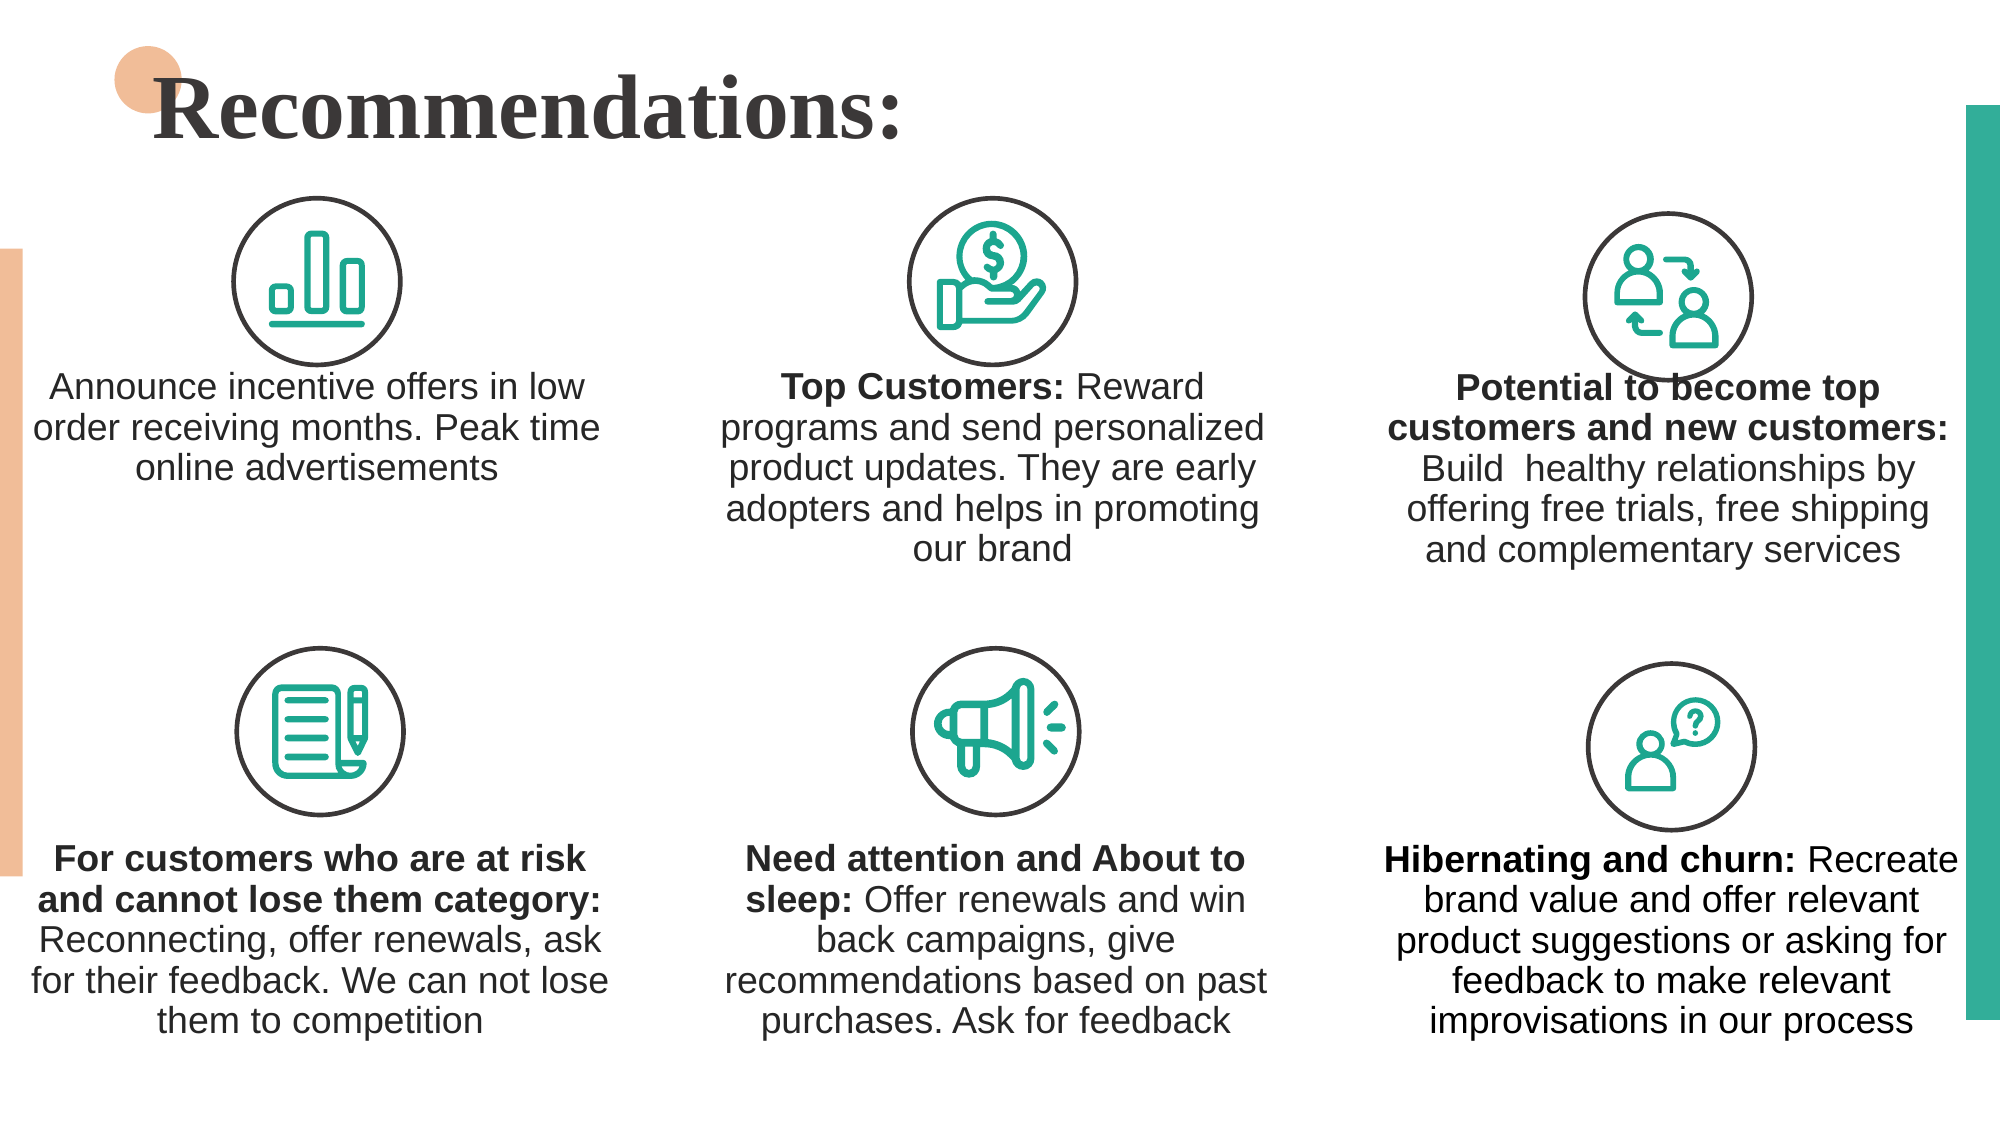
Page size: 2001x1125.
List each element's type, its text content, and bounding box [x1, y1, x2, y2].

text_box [1624, 697, 1721, 792]
text_box [912, 648, 1066, 815]
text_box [271, 684, 369, 779]
text_box Top Customers: Reward programs and send personalized product updates. They are early adopters and helps in promoting our brand [686, 352, 1299, 520]
text_box Need attention and About to sleep: Offer renewals and win back campaigns, give recommendations based on past purchases. Ask for feedback [689, 824, 1302, 992]
text_box [1588, 663, 1755, 824]
text_box [236, 648, 404, 816]
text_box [936, 220, 1048, 331]
title Recommendations: [137, 32, 1863, 186]
text_box Announce incentive offers in low order receiving months. Peak time online advertisements [24, 352, 623, 520]
text_box Hibernating and churn: Recreate brand value and offer relevant product suggestions or asking for feedback to make relevant improvisations in our process [1365, 824, 1965, 992]
text_box [0, 248, 24, 877]
text_box [113, 46, 137, 113]
text_box [1584, 213, 1752, 353]
text_box Potential to become top customers and new customers: Build healthy relationships by offering free trials, free shipping and complementary services [1362, 353, 1965, 520]
text_box For customers who are at risk and cannot lose them category: Reconnecting, offer renewals, ask for their feedback. We can not lose them to competition [14, 824, 626, 1095]
text_box [1066, 686, 1080, 777]
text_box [933, 677, 1066, 778]
text_box [233, 198, 401, 365]
text_box [1965, 104, 2000, 1021]
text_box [268, 230, 366, 328]
text_box [909, 198, 1077, 352]
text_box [1613, 243, 1719, 349]
